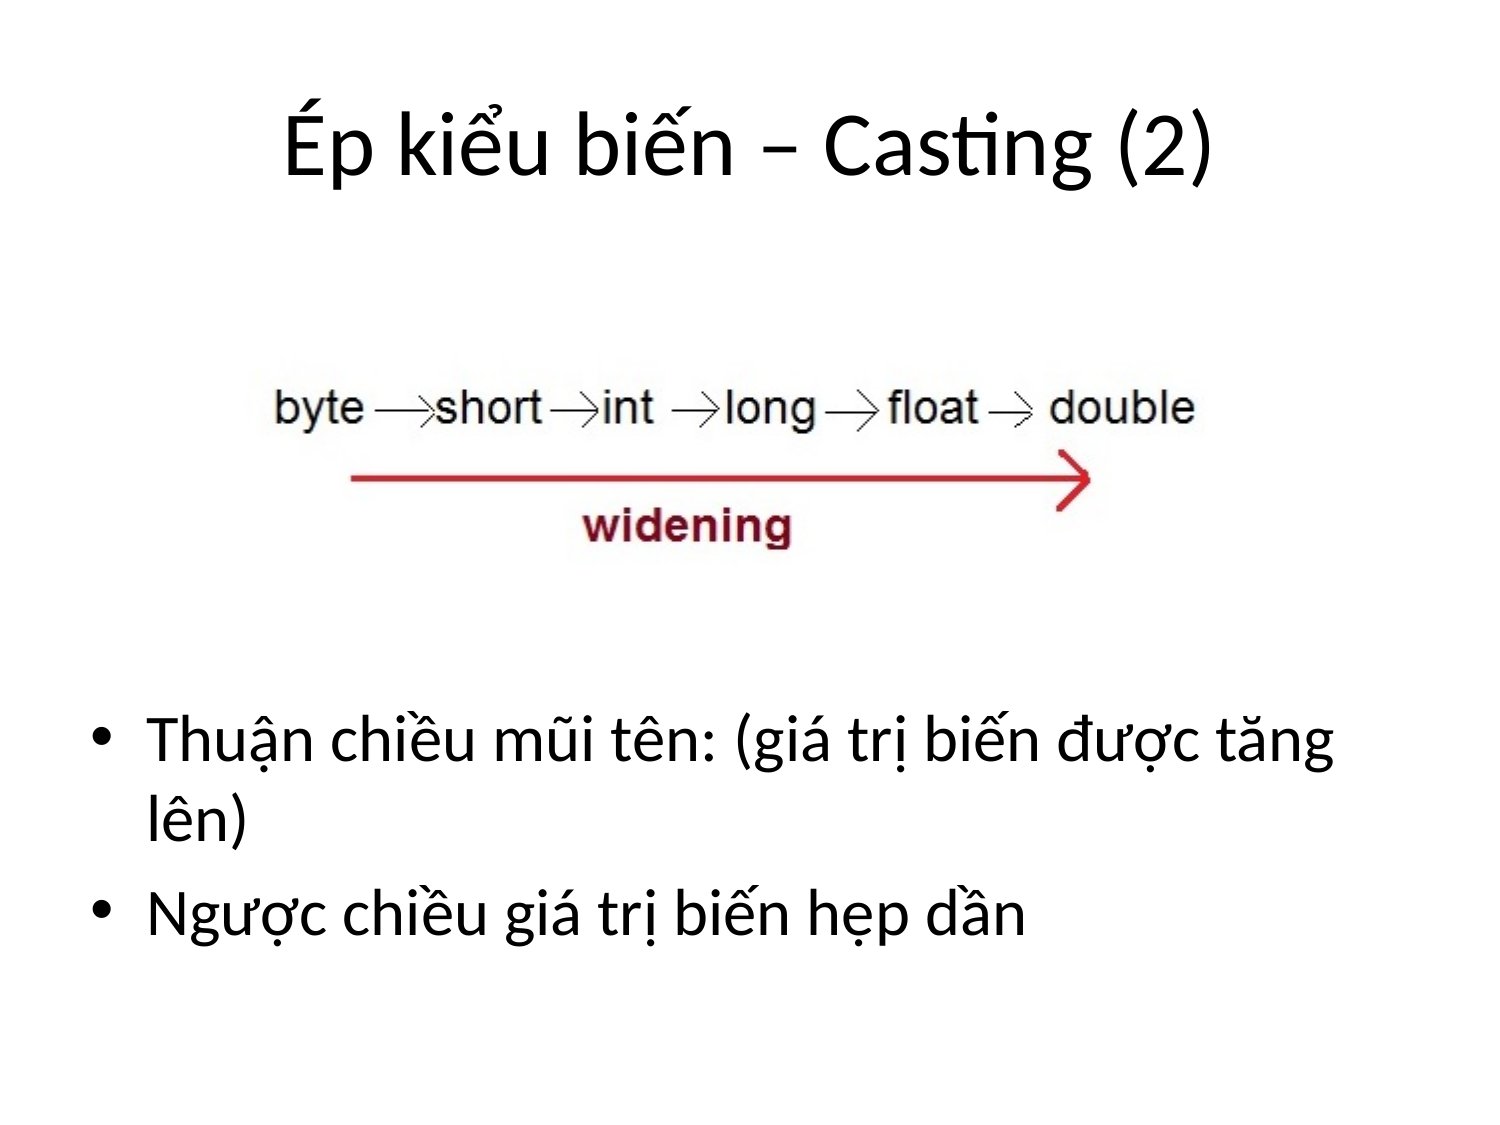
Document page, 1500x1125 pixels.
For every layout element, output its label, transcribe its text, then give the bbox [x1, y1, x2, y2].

picture [212, 326, 1288, 588]
list Thuận chiều mũi tên: (giá trị biến được tăng lên) Ngược chiều giá trị biến hẹp dần [75, 687, 1425, 1005]
title Ép kiểu biến – Casting (2) [75, 45, 1425, 233]
